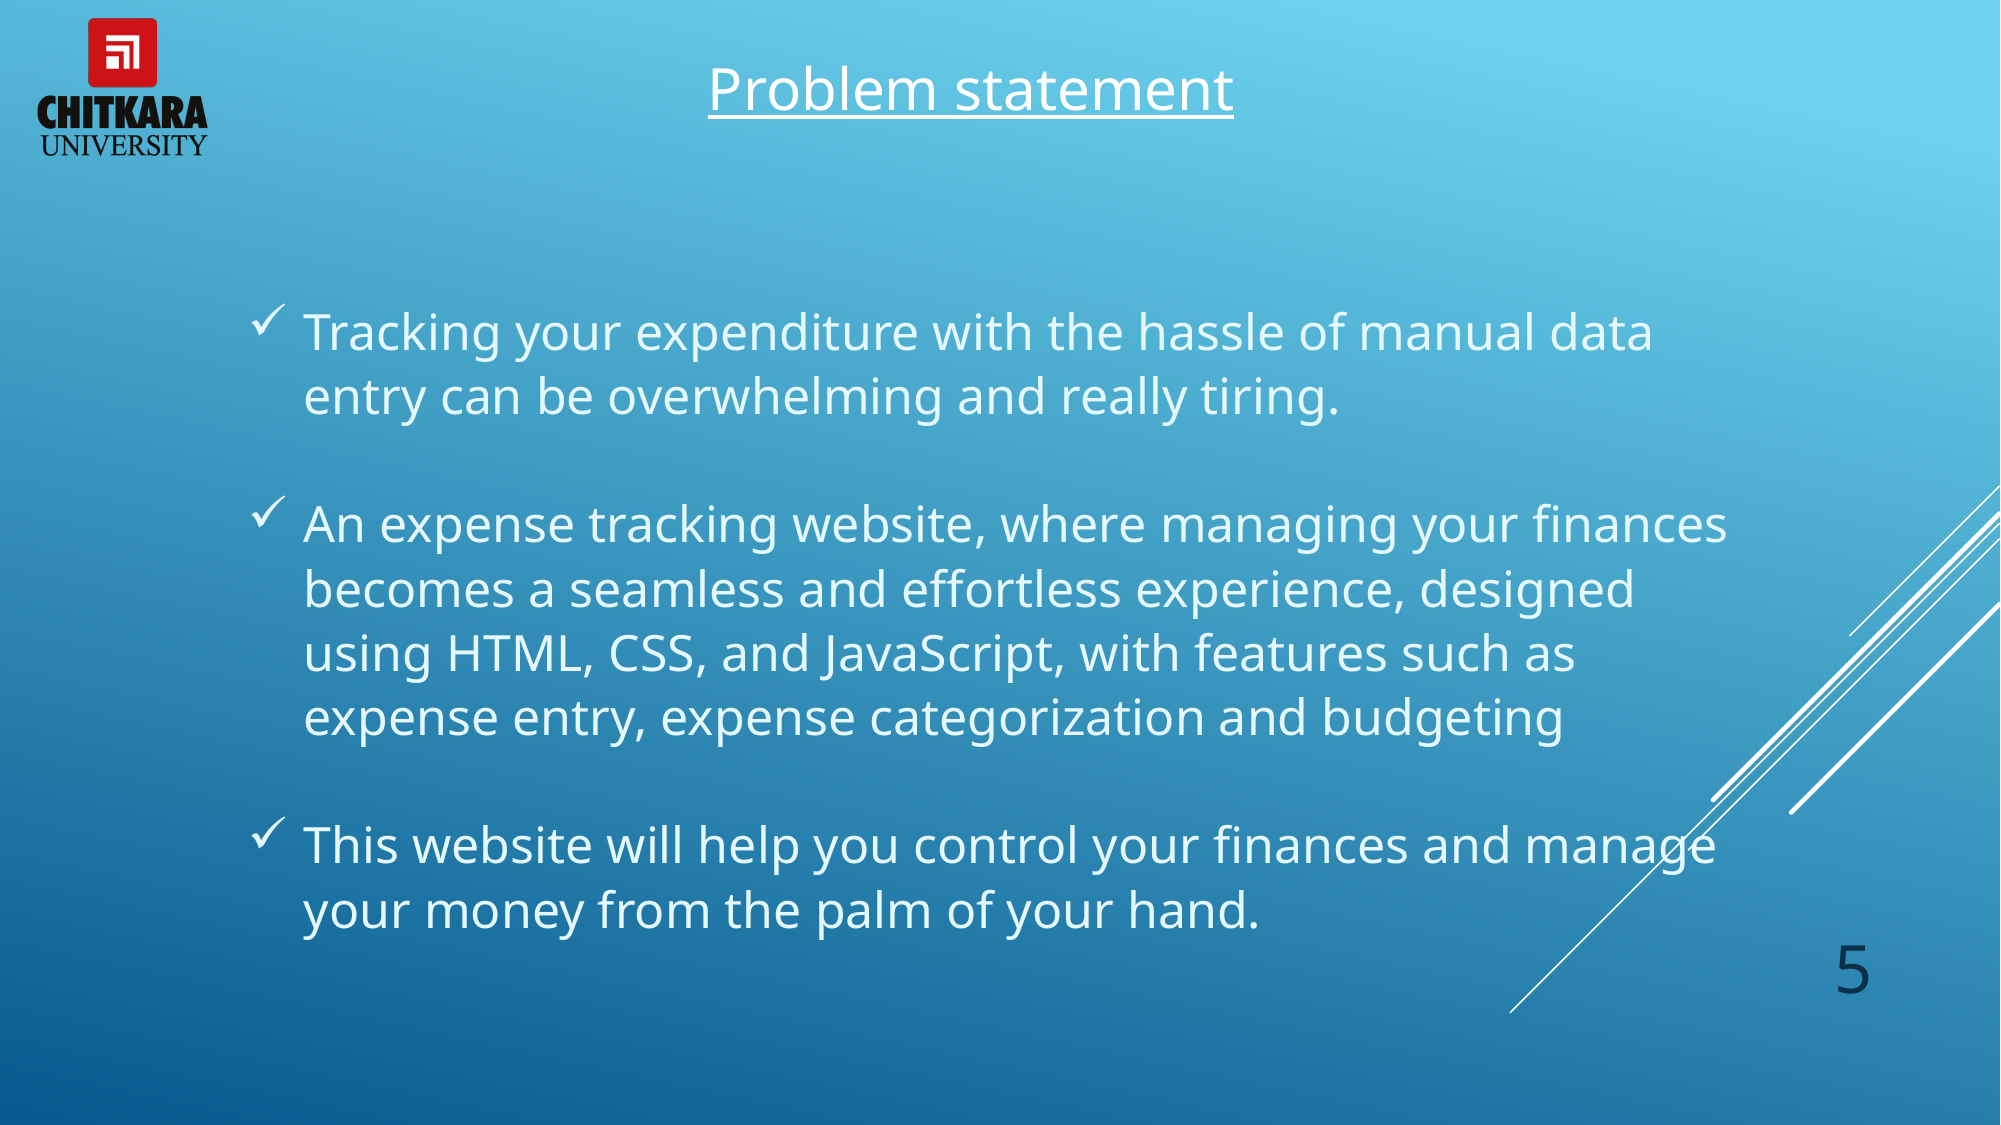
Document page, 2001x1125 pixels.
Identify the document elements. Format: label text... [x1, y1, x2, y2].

text_box Tracking your expenditure with the hassle of manual data entry can be overwhelming and really tiring. An expense tracking website, where managing your finances becomes a seamless and effortless experience, designed using HTML, CSS, and JavaScript, with features such as expense entry, expense categorization and budgeting This website will help you control your finances and manage your money from the palm of your hand. [232, 288, 1768, 946]
picture [0, 0, 245, 175]
slide_number 5 [1700, 915, 1888, 1025]
text_box Problem statement [549, 44, 1393, 129]
